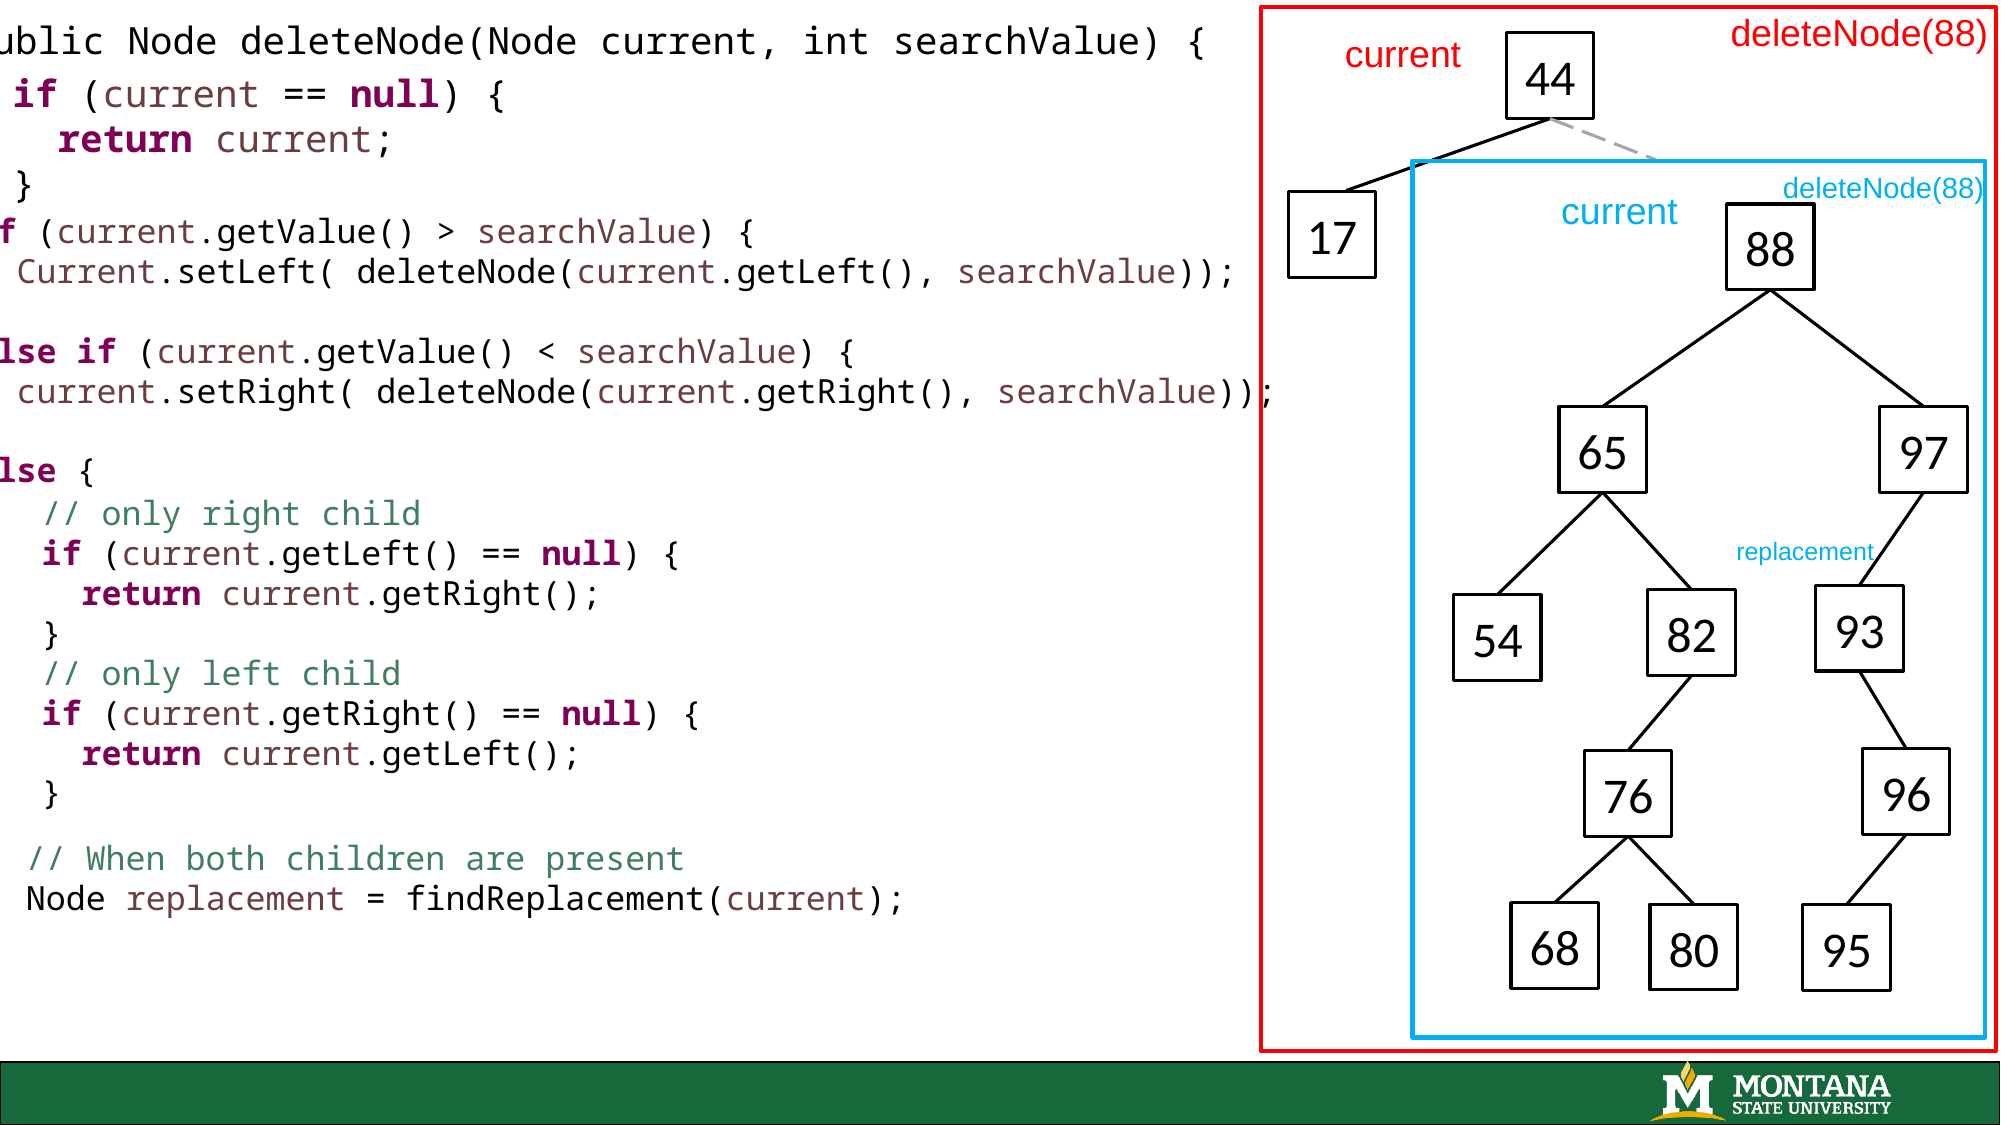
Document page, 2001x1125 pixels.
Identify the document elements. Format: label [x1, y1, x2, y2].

picture [1649, 1060, 1892, 1122]
text_box [0, 1, 2000, 1053]
text_box [0, 1060, 2000, 1125]
